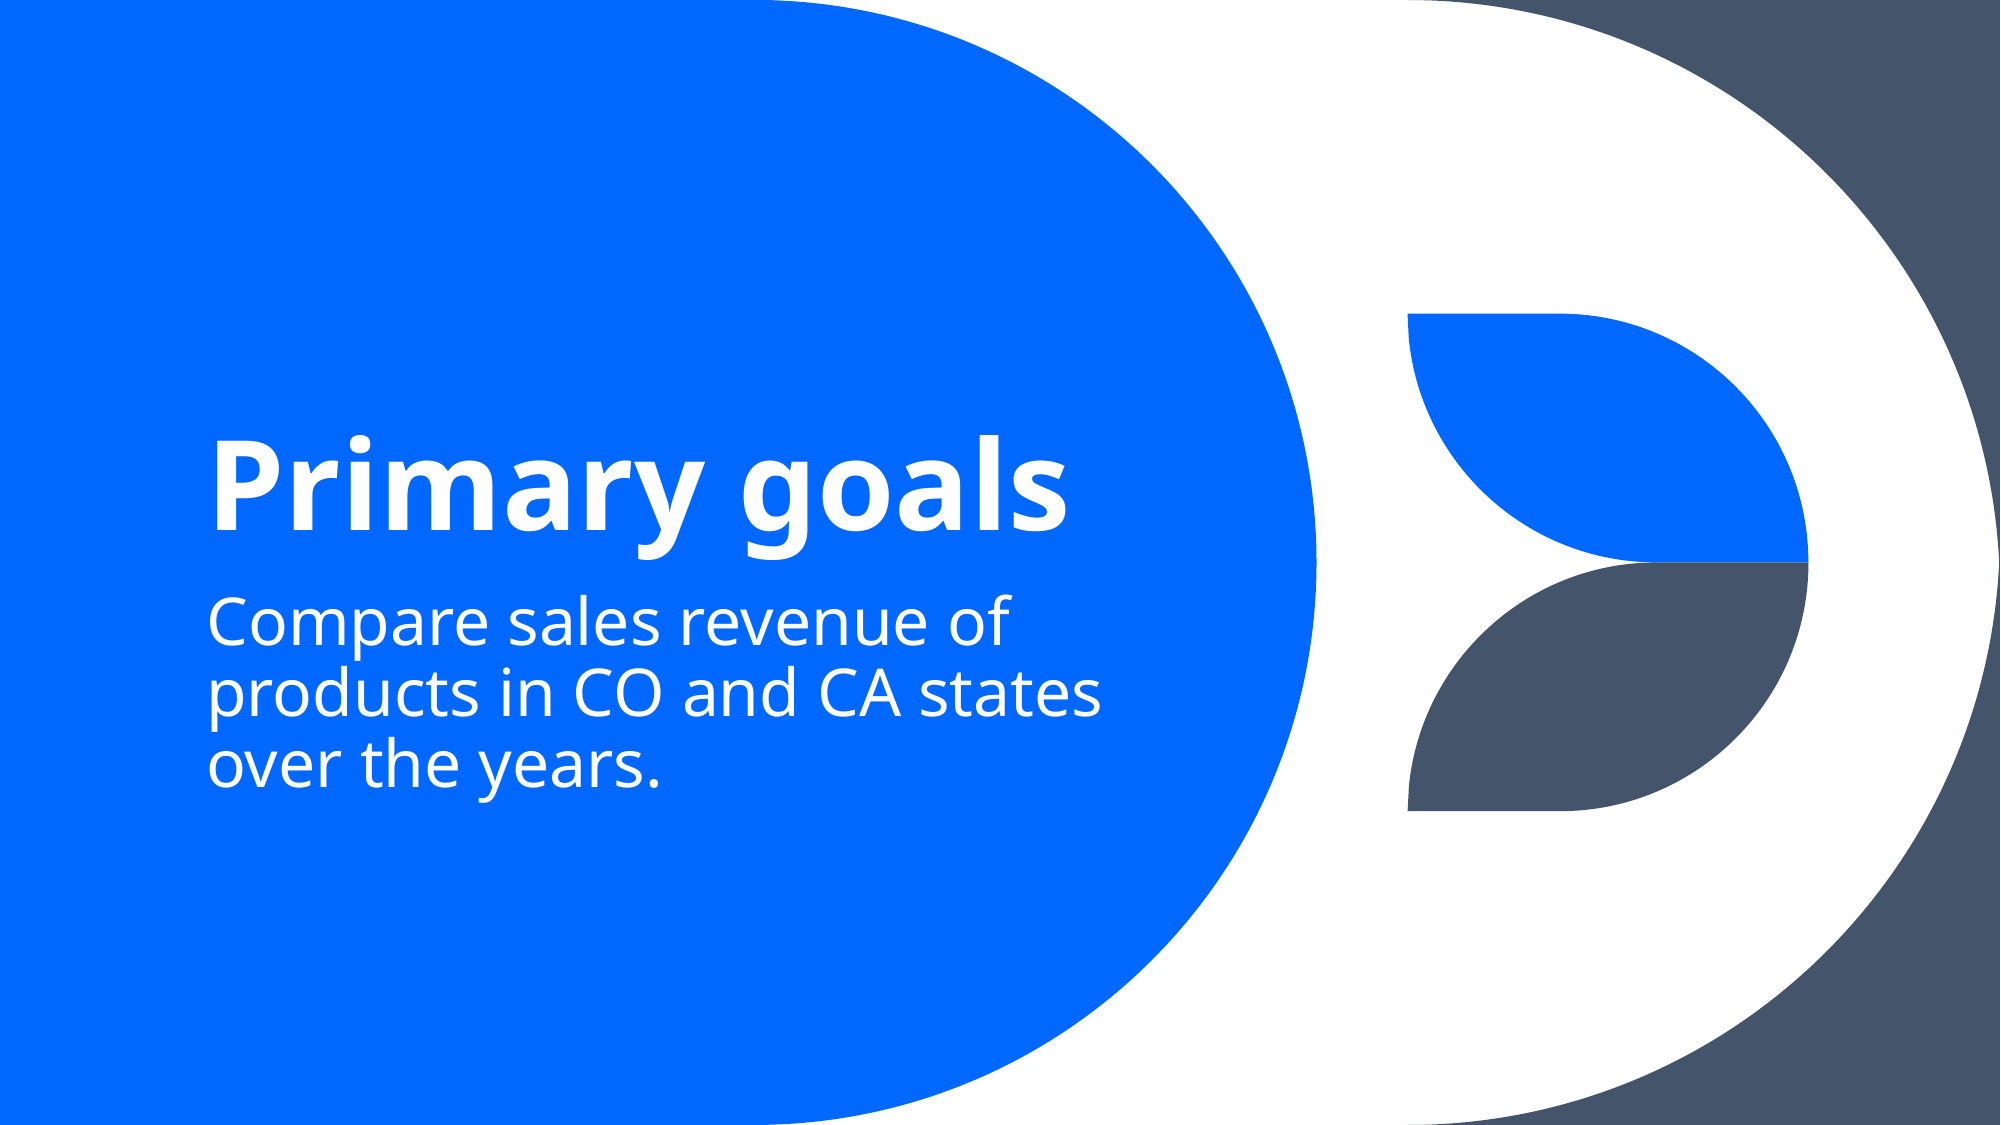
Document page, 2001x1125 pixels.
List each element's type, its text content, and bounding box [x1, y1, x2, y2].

subtitle Compare sales revenue of products in CO and CA states over the years. [191, 580, 1217, 812]
title Primary goals [191, 173, 1217, 566]
